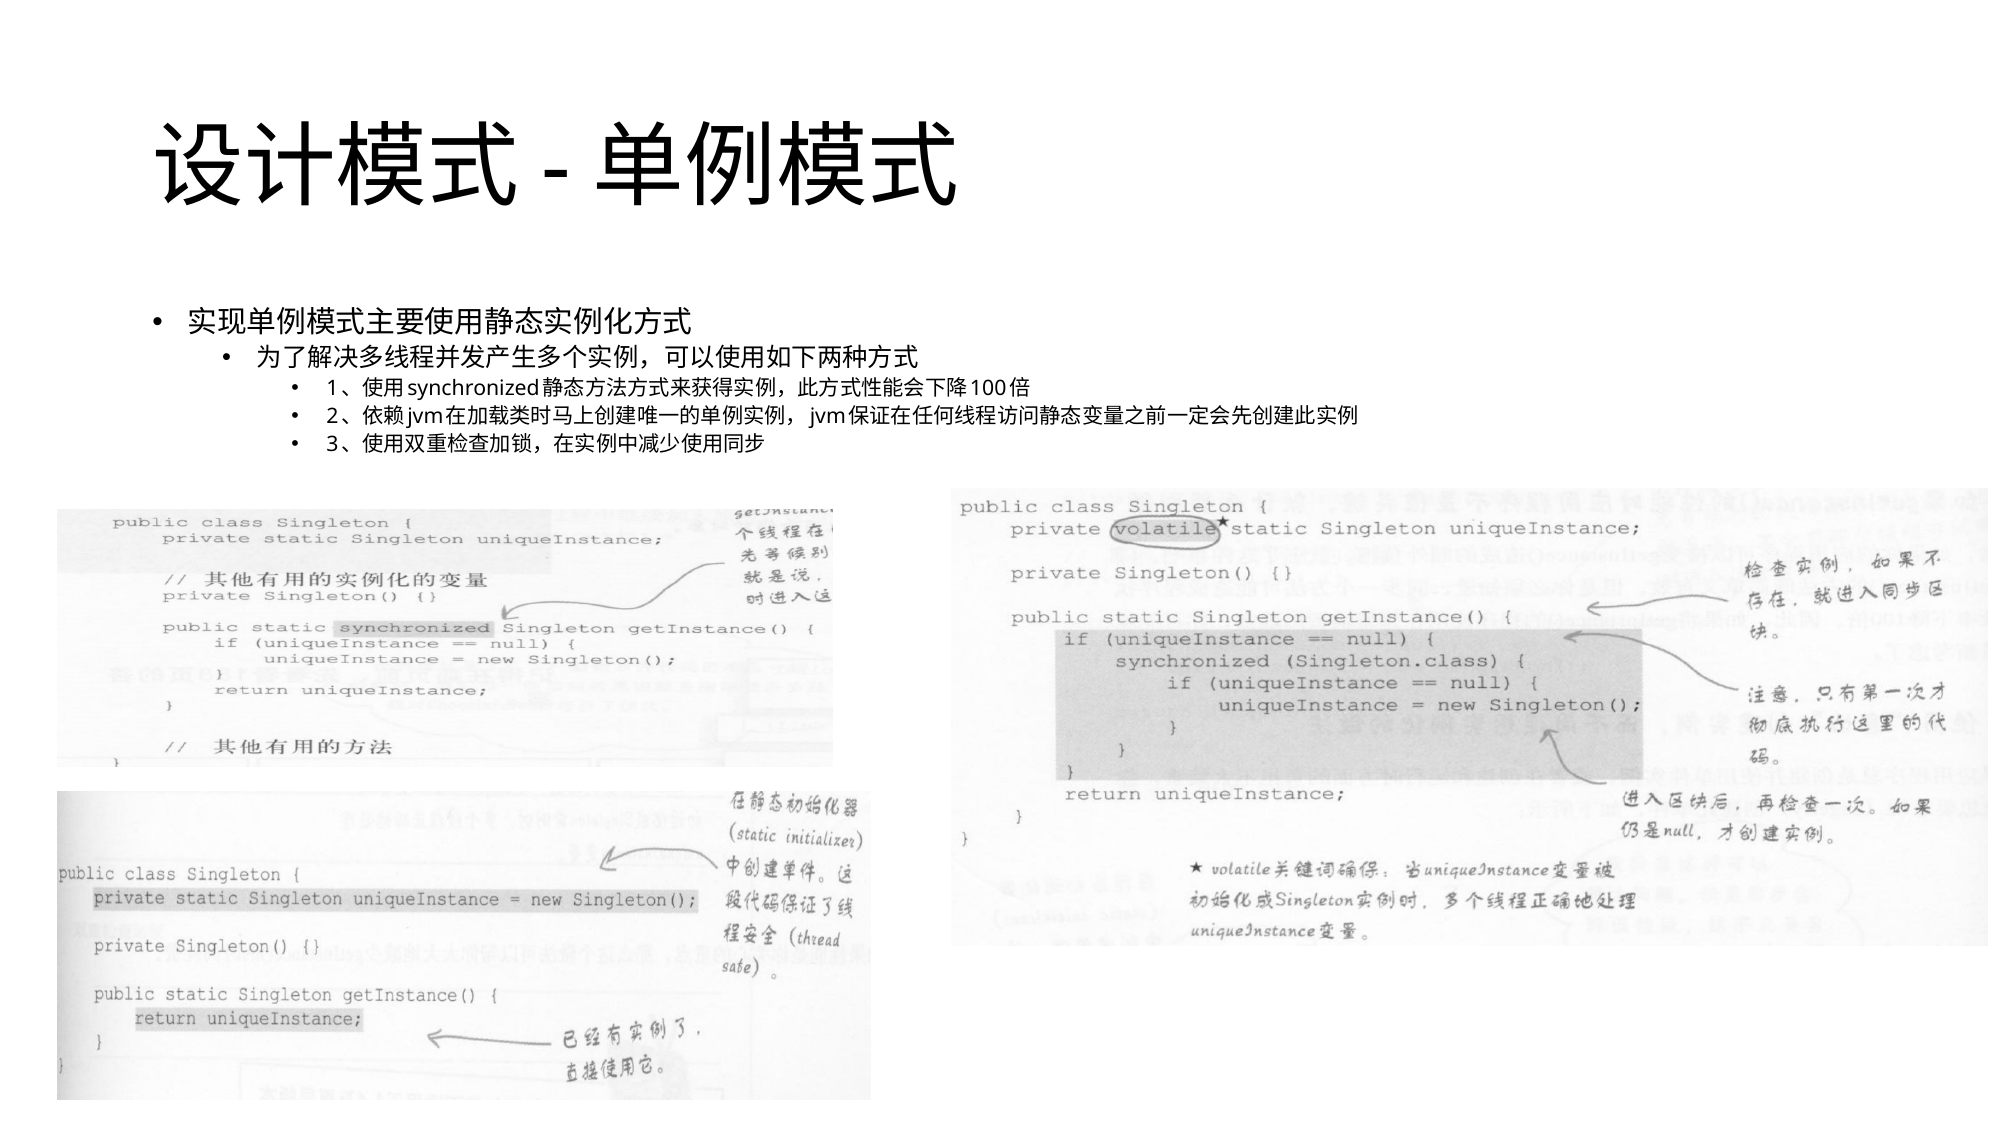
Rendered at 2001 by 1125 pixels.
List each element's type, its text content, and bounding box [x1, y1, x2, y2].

picture [951, 488, 1988, 946]
picture [57, 509, 833, 767]
list 实现单例模式主要使用静态实例化方式 为了解决多线程并发产生多个实例，可以使用如下两种方式 1、使用synchronized静态方法方式来获得实例，此方式性能会下降100倍 2、依赖jvm在加载类时马上创建唯一的单例实例，jvm保证在任何线程访问静态变量之前一定会先创建此实例 3、使用双重检查加锁，在实例中减少使用同步 [137, 299, 1863, 467]
title 设计模式-单例模式 [137, 59, 1863, 278]
picture [57, 791, 871, 1100]
